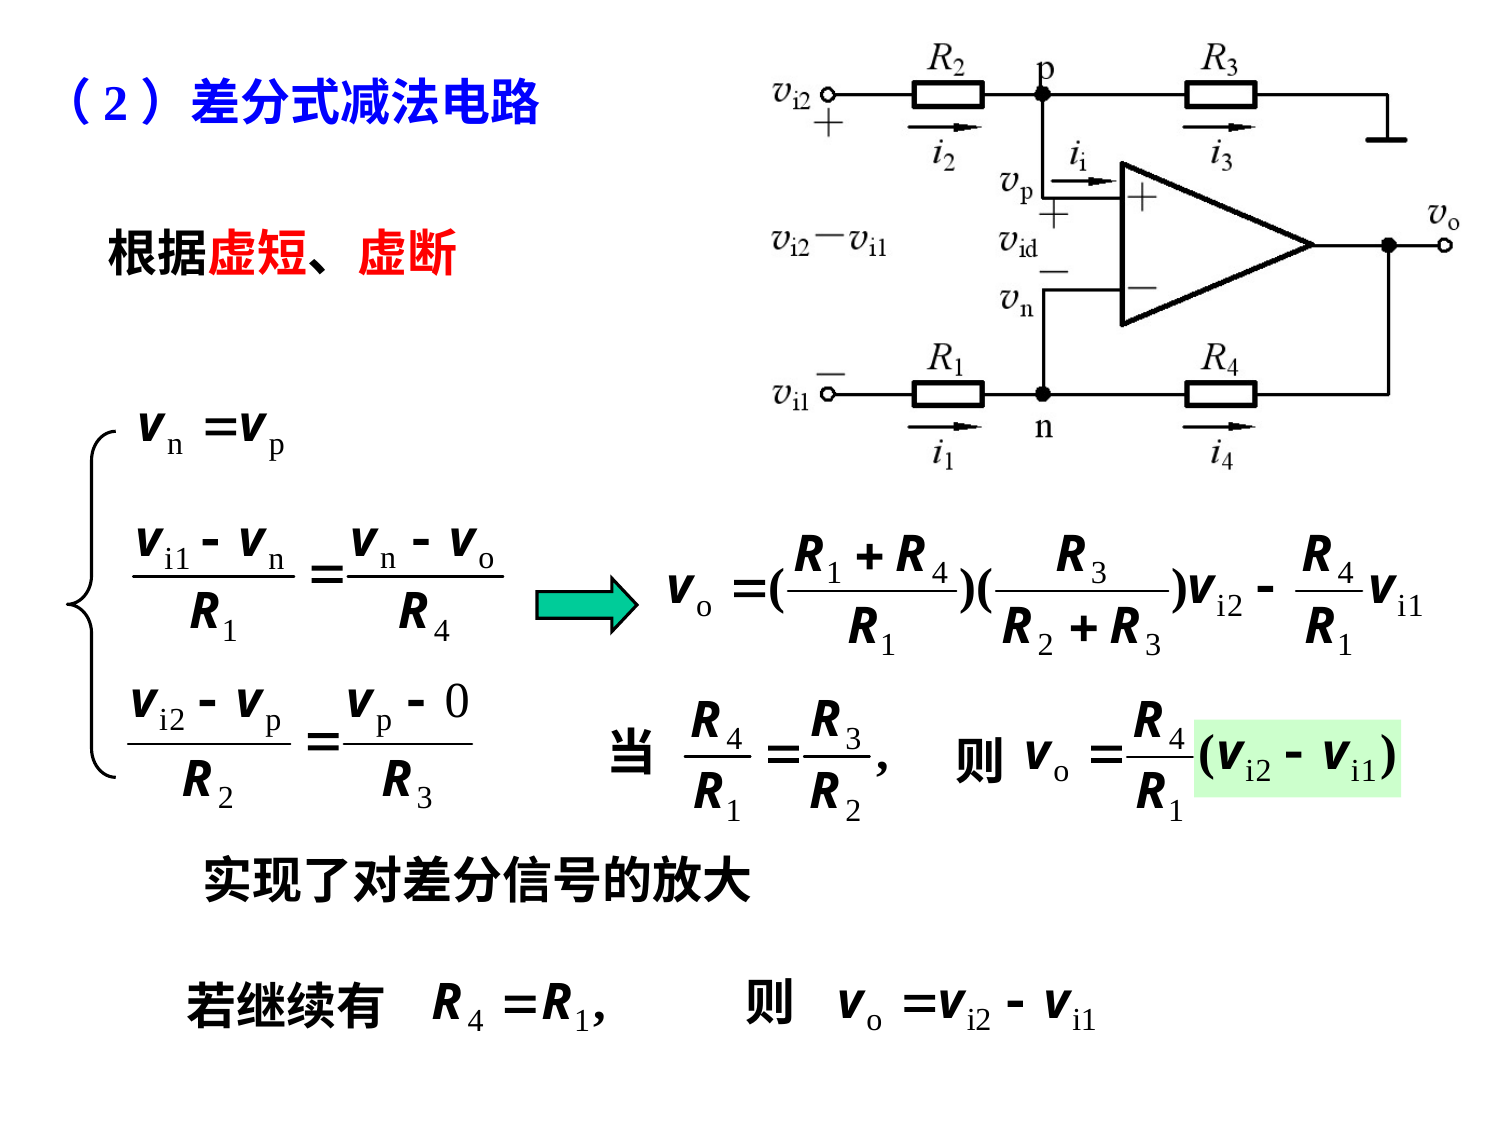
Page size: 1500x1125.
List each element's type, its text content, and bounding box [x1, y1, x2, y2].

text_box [130, 391, 295, 475]
picture [737, 23, 1470, 488]
text_box （2）差分式减法电路 [26, 56, 587, 144]
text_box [171, 955, 615, 1043]
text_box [659, 520, 1431, 669]
text_box 根据虚短、虚断 [36, 202, 683, 289]
text_box 实现了对差分信号的放大 [188, 840, 927, 916]
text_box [123, 506, 514, 654]
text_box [118, 664, 486, 822]
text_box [940, 686, 1407, 834]
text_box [730, 950, 1106, 1042]
text_box [67, 431, 116, 778]
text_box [591, 686, 901, 834]
text_box [536, 578, 637, 632]
